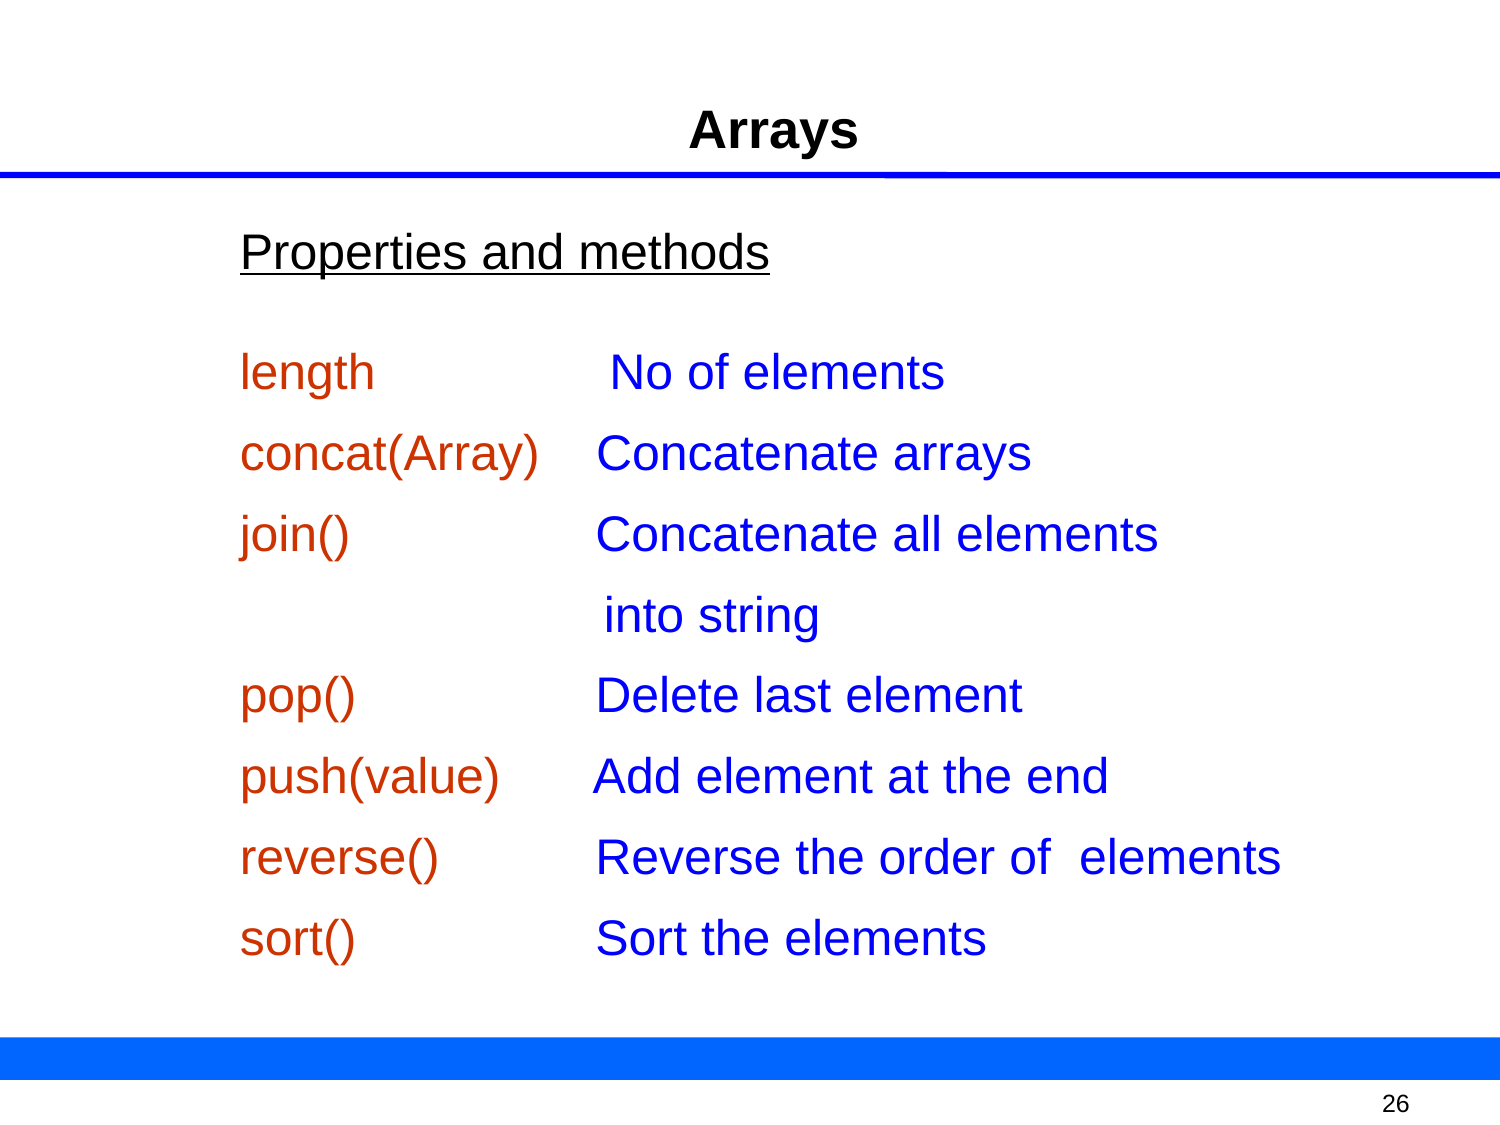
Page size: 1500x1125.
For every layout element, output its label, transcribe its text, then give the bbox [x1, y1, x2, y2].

text_box Arrays [124, 92, 1424, 237]
text_box Properties and methods length No of elements concat(Array) Concatenate arrays join() Concatenate all elements into string pop() Delete last element push(value) Add element at the end reverse() Reverse the order of elements sort() Sort the elements [225, 237, 1388, 973]
